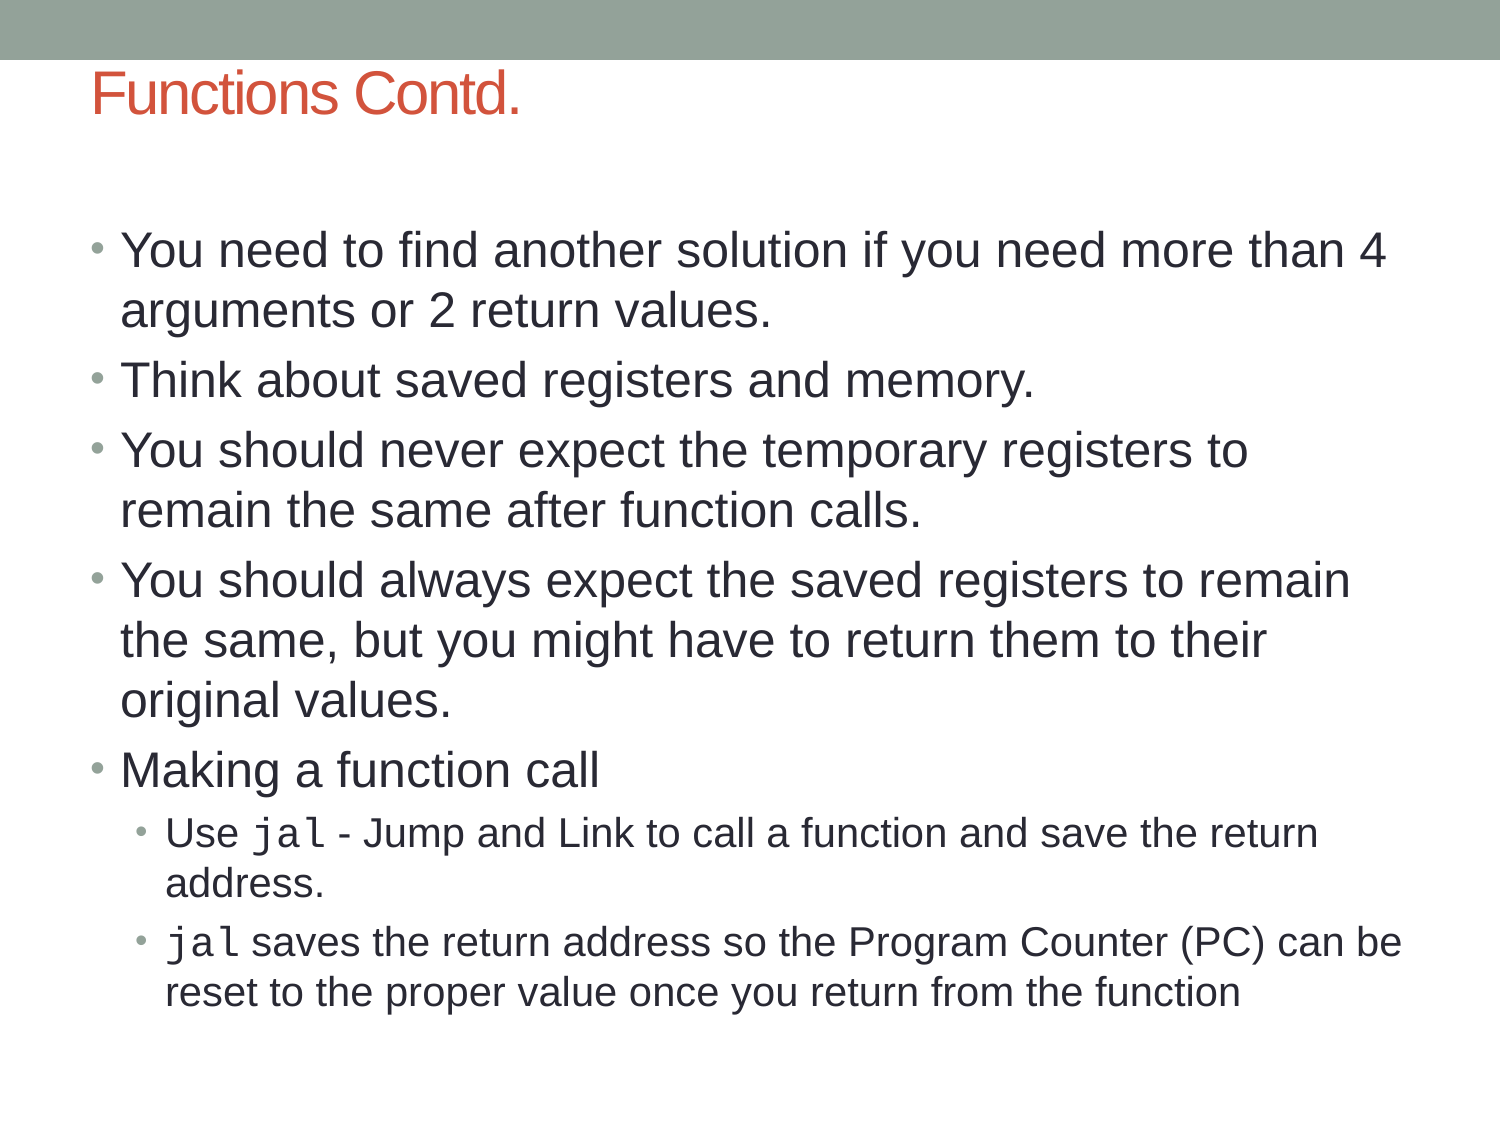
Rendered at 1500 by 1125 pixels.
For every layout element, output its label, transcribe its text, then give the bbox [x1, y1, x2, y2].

list You need to find another solution if you need more than 4 arguments or 2 return values. Think about saved registers and memory. You should never expect the temporary registers to remain the same after function calls. You should always expect the saved registers to remain the same, but you might have to return them to their original values. Making a function call Use jal - Jump and Link to call a function and save the return address. jal saves the return address so the Program Counter (PC) can be reset to the proper value once you return from the function [75, 210, 1425, 1033]
title Functions Contd. [75, 45, 1425, 135]
